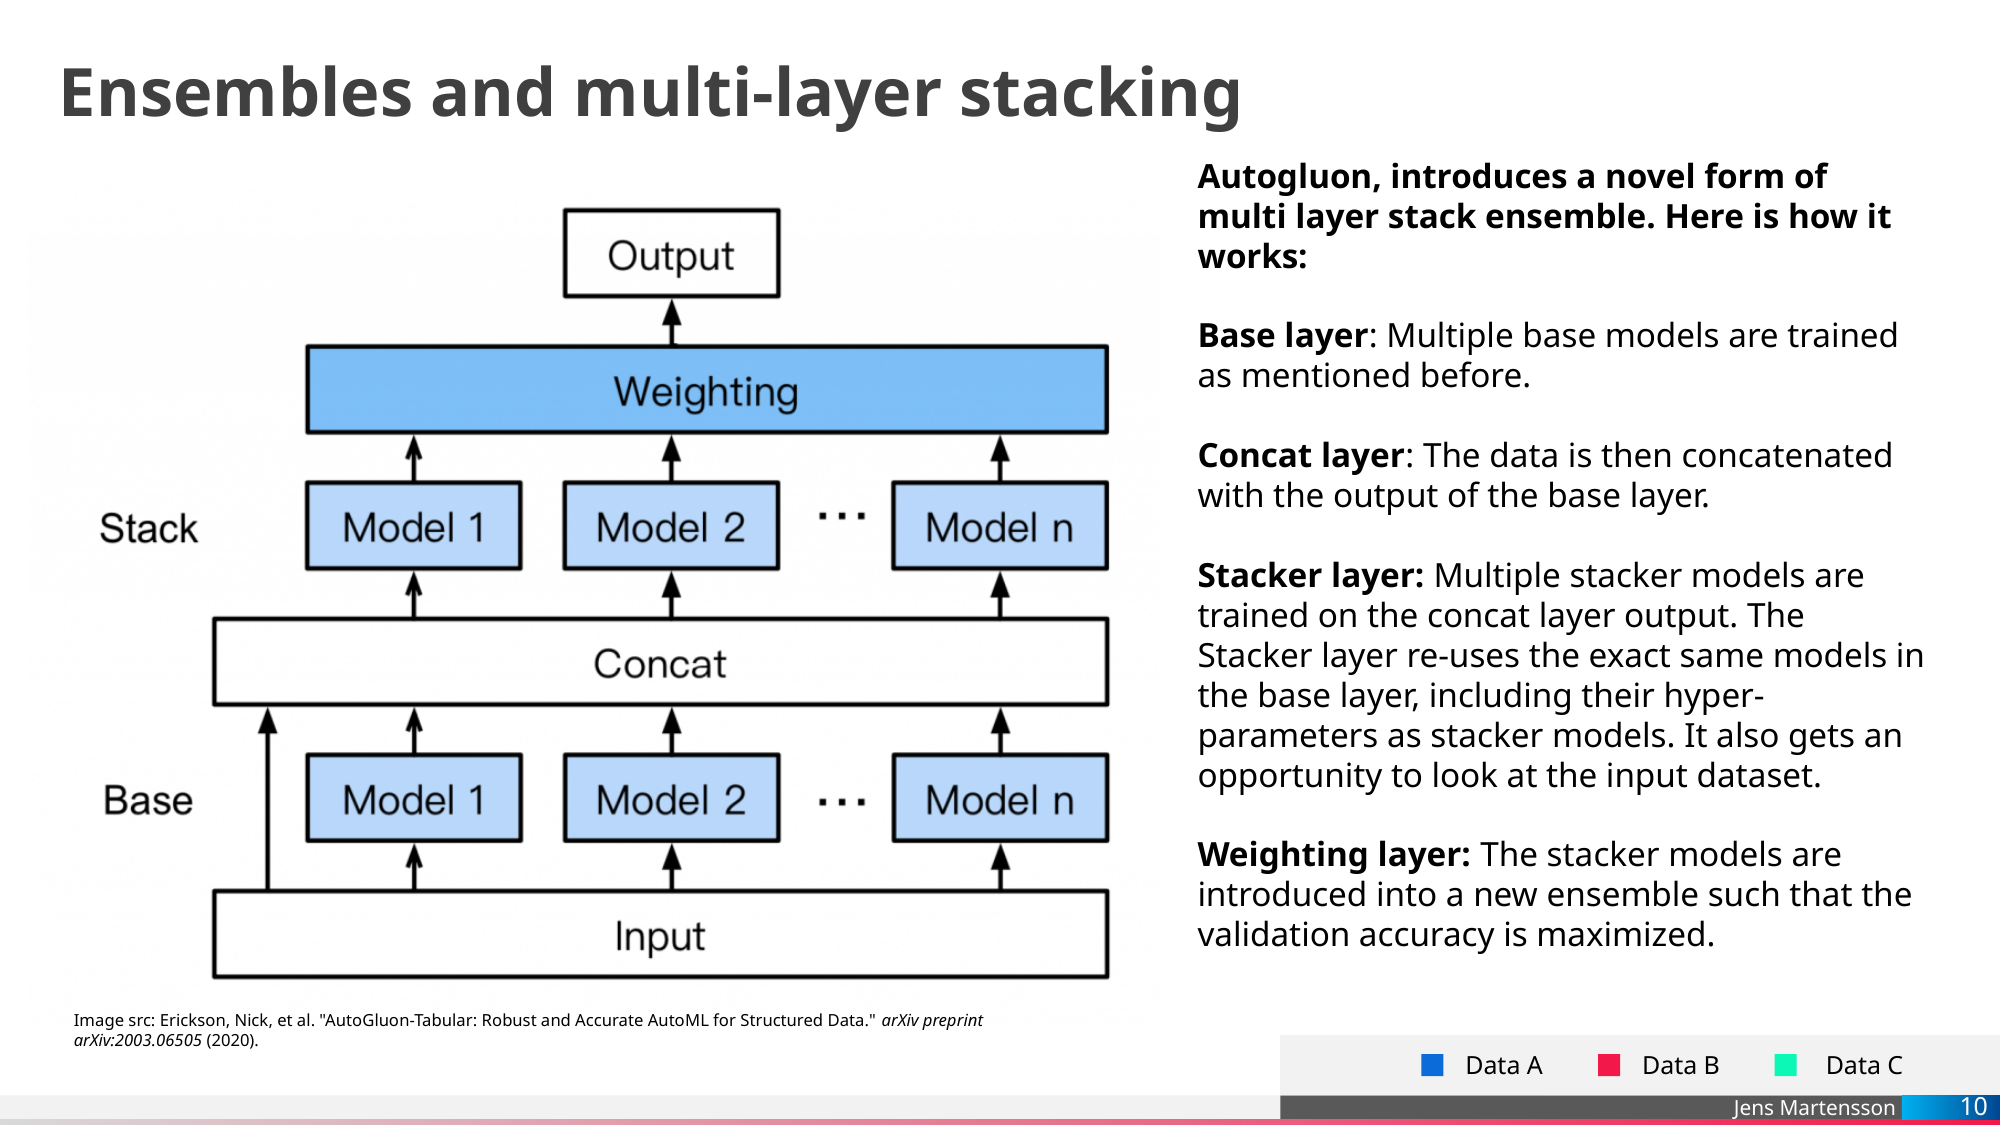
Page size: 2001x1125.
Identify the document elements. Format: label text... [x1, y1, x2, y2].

picture [27, 185, 1160, 1026]
text_box Image src: Erickson, Nick, et al. "AutoGluon-Tabular: Robust and Accurate AutoML for Structured Data." arXiv preprint arXiv:2003.06505 (2020). [59, 1026, 1160, 1058]
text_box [1421, 1049, 1937, 1081]
text_box Autogluon, introduces a novel form of multi layer stack ensemble. Here is how it works: Base layer: Multiple base models are trained as mentioned before. Concat layer: The data is then concatenated with the output of the base layer. Stacker layer: Multiple stacker models are trained on the concat layer output. The Stacker layer re-uses the exact same models in the base layer, including their hyper-parameters as stacker models. It also gets an opportunity to look at the input dataset. Weighting layer: The stacker models are introduced into a new ensemble such that the validation accuracy is maximized. [1182, 147, 1942, 1006]
title Ensembles and multi-layer stacking [59, 59, 1942, 148]
slide_number 10 [1901, 1095, 2000, 1120]
text_box [1279, 1034, 2000, 1096]
